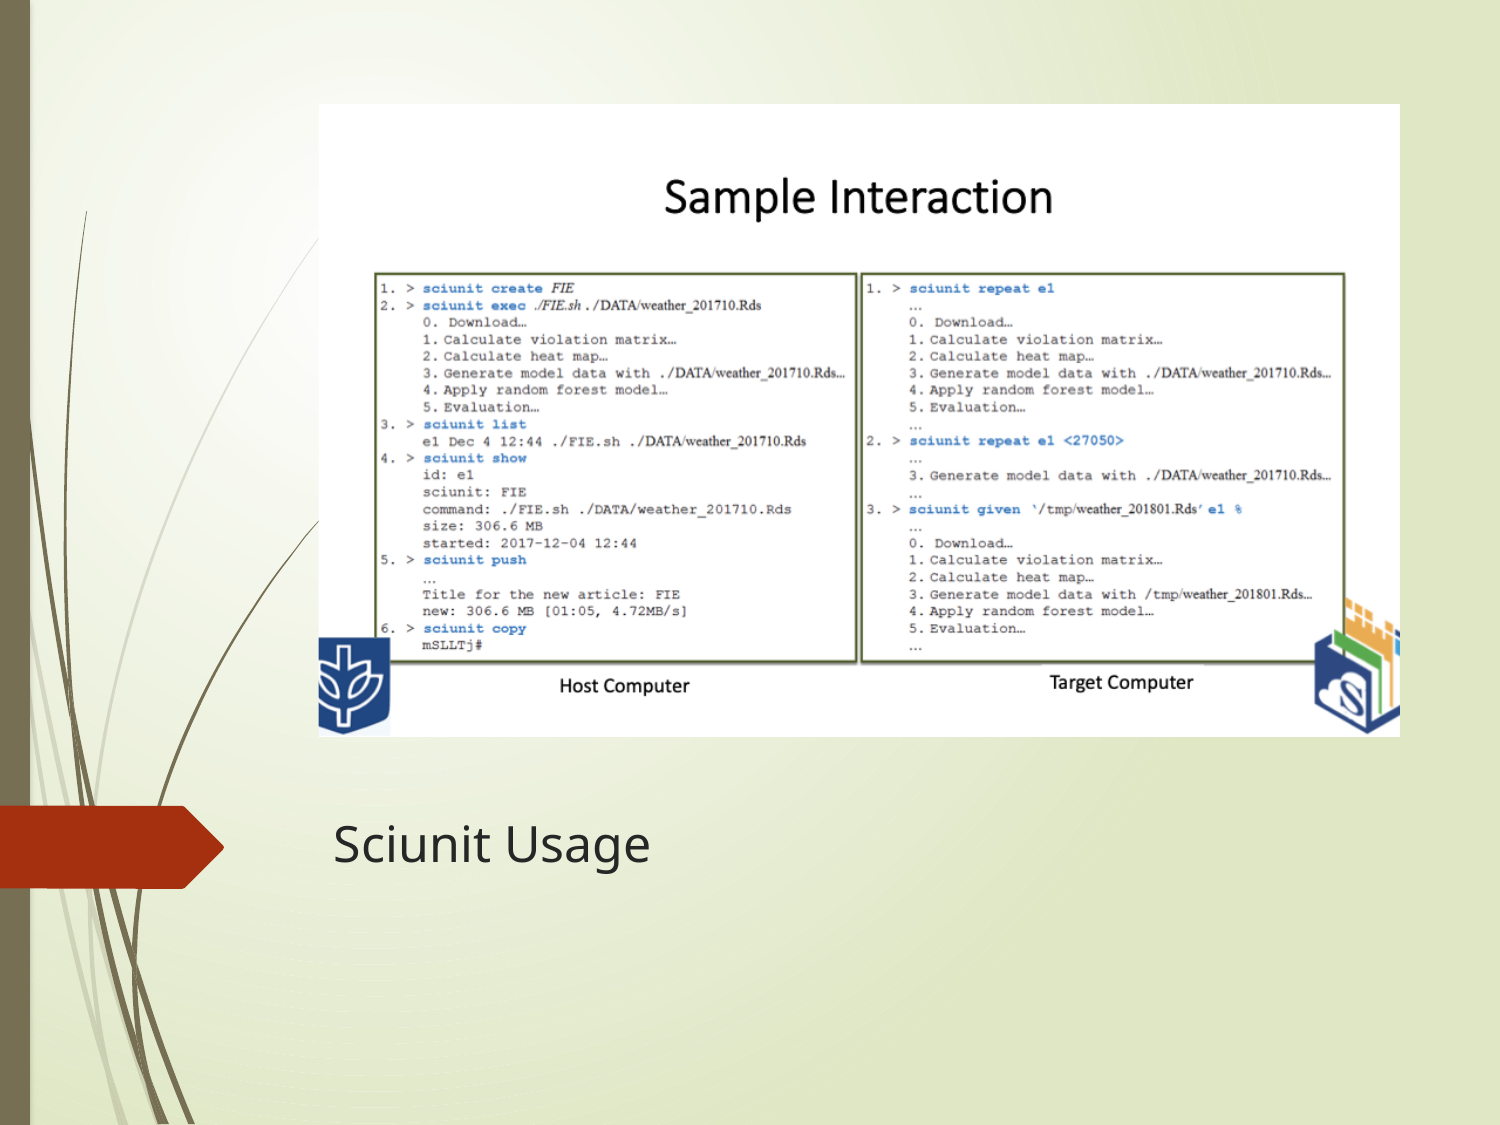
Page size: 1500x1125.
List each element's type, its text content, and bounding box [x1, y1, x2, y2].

picture [318, 103, 1401, 737]
title Sciunit Usage [318, 787, 1400, 881]
